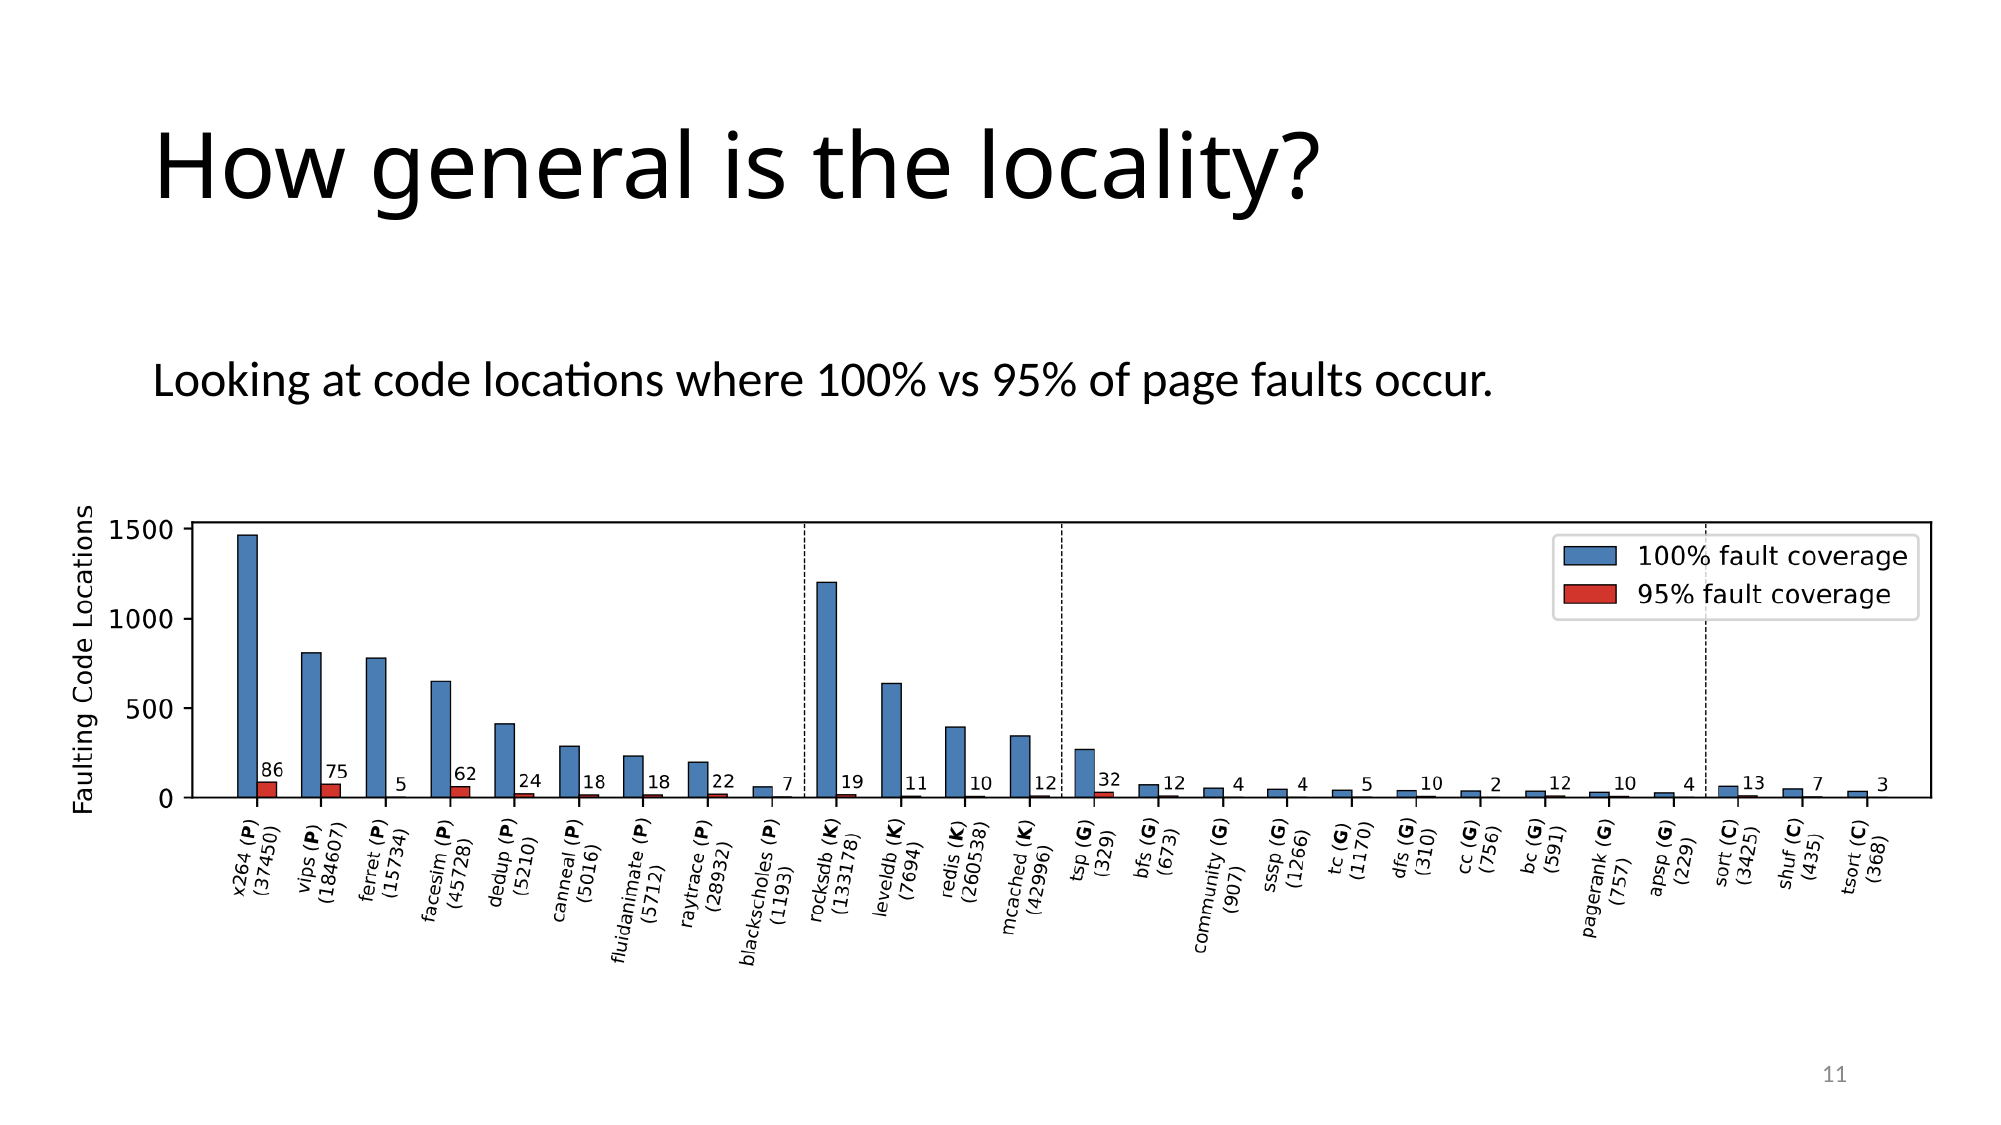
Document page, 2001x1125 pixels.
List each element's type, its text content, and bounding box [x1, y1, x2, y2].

slide_number 11 [1412, 1042, 1863, 1103]
picture [54, 447, 1946, 972]
text_box Looking at code locations where 100% vs 95% of page faults occur. [138, 339, 1521, 415]
title How general is the locality? [137, 59, 1863, 278]
